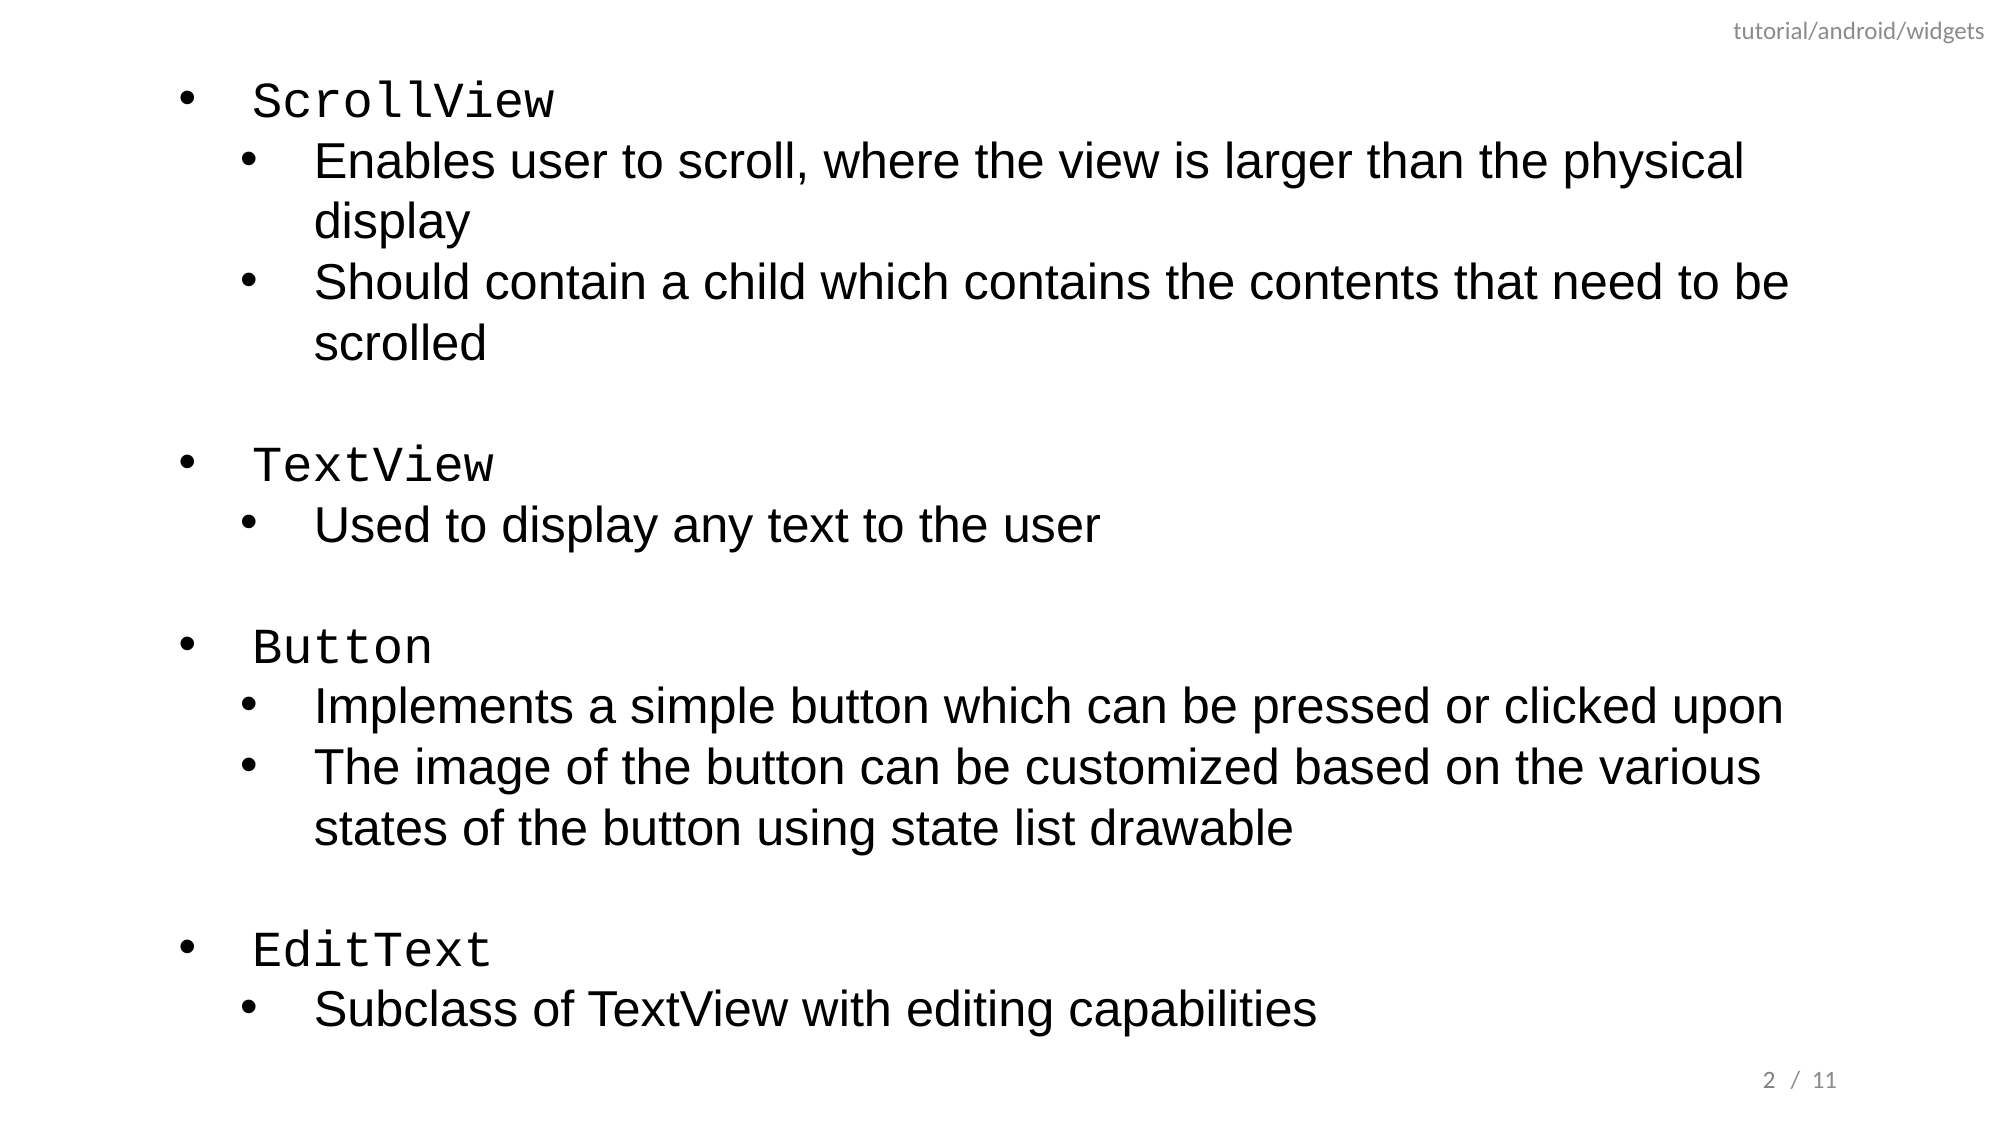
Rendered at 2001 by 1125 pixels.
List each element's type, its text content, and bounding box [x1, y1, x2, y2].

slide_number tutorial/android/widgets [1248, 0, 2000, 60]
footer / 11 [1791, 1048, 1863, 1109]
list ScrollView Enables user to scroll, where the view is larger than the physical display Should contain a child which contains the contents that need to be scrolled TextView Used to display any text to the user Button Implements a simple button which can be pressed or clicked upon The image of the button can be customized based on the various states of the button using state list drawable EditText Subclass of TextView with editing capabilities [137, 59, 1863, 1049]
slide_number 2 [1721, 1048, 1791, 1109]
